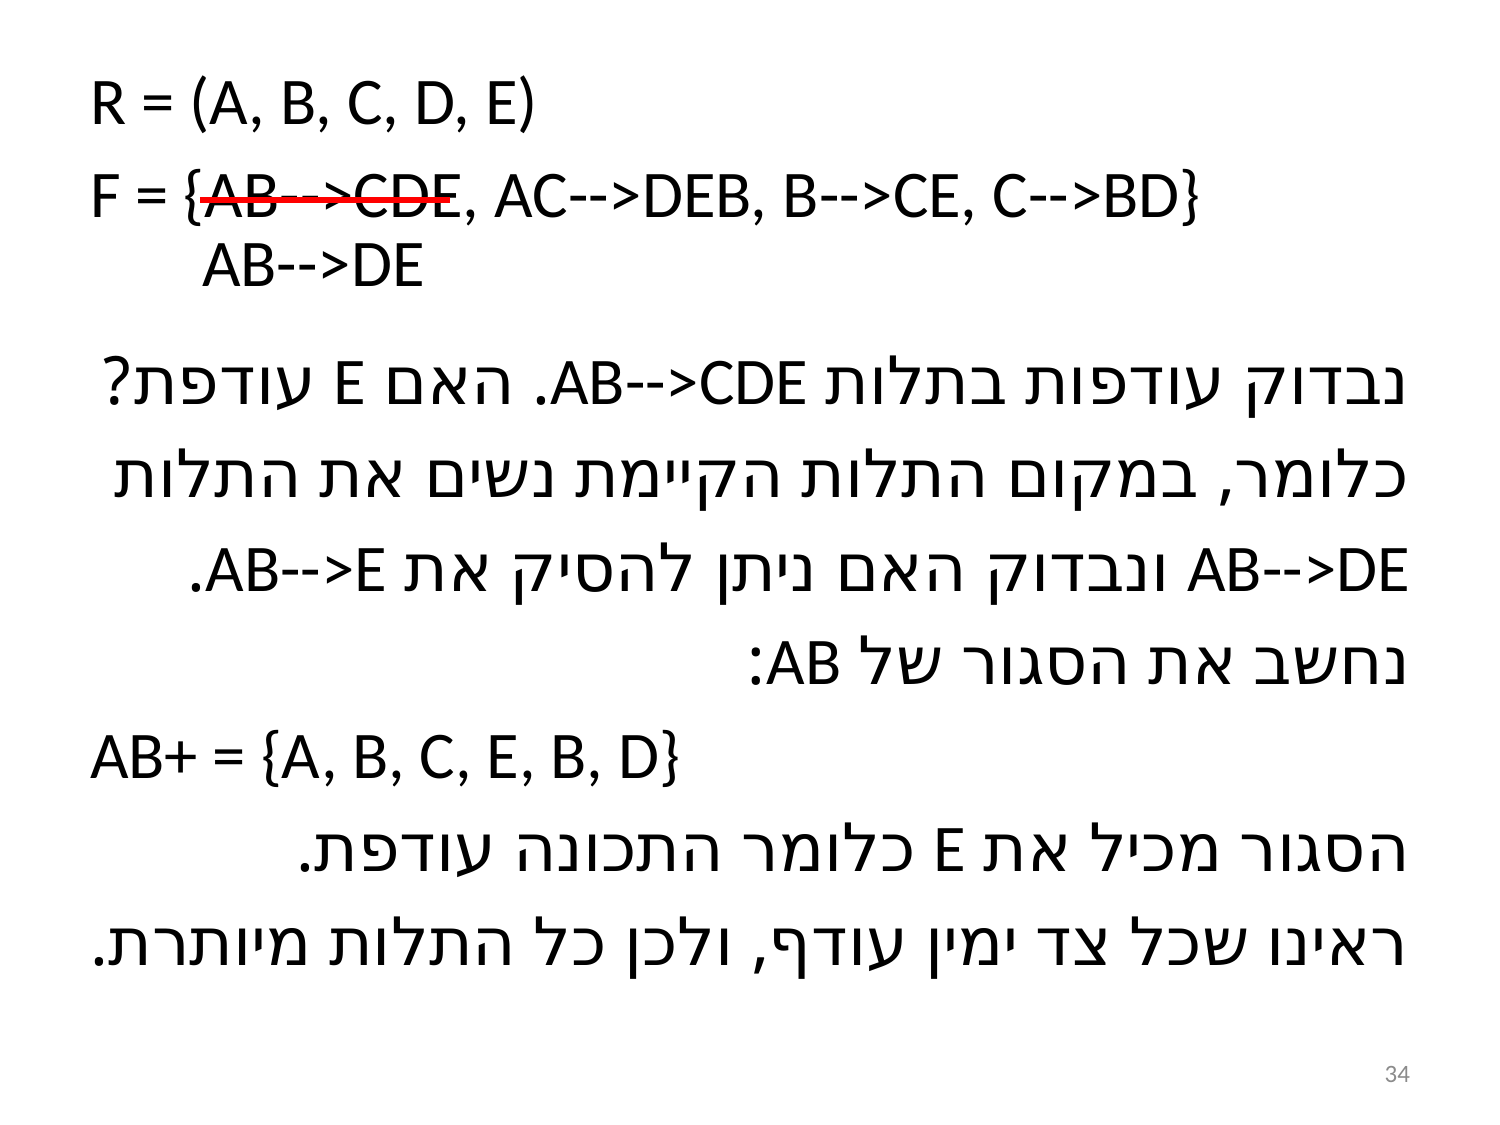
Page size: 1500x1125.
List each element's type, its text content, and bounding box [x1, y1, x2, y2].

text_box AB-->DE [187, 212, 513, 308]
slide_number 34 [1074, 1042, 1425, 1103]
list R = (A, B, C, D, E) F = {AB-->CDE, AC-->DEB, B-->CE, C-->BD} נבדוק עודפות בתלות AB-->CDE. האם E עודפת? כלומר, במקום התלות הקיימת נשים את התלות AB-->DE ונבדוק האם ניתן להסיק את AB-->E. נחשב את הסגור של AB: AB+ = {A, B, C, E, B, D} הסגור מכיל את E כלומר התכונה עודפת. ראינו שכל צד ימין עודף, ולכן כל התלות מיותרת. [75, 50, 1425, 1050]
